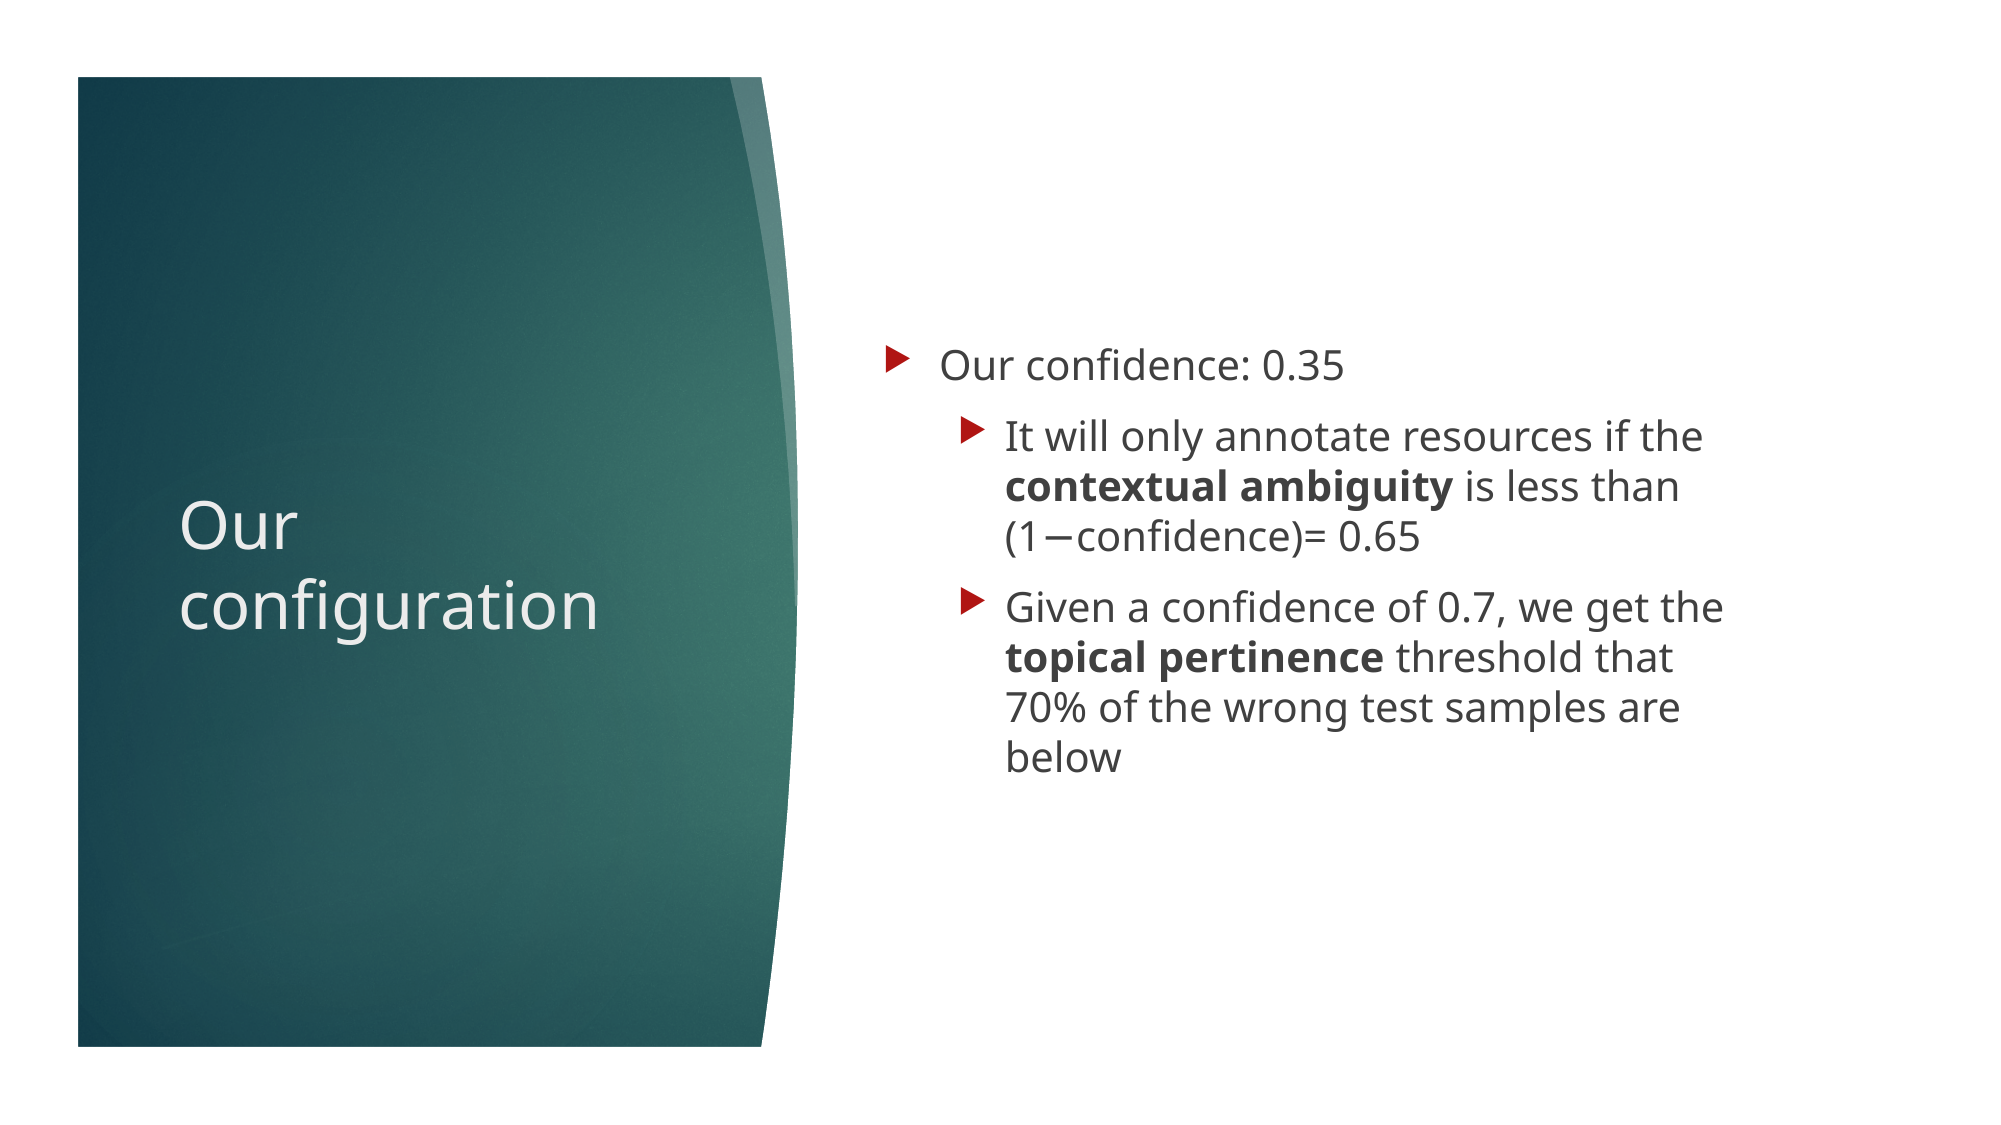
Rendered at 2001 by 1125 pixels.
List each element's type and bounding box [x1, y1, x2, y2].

text_box [0, 0, 2000, 1125]
